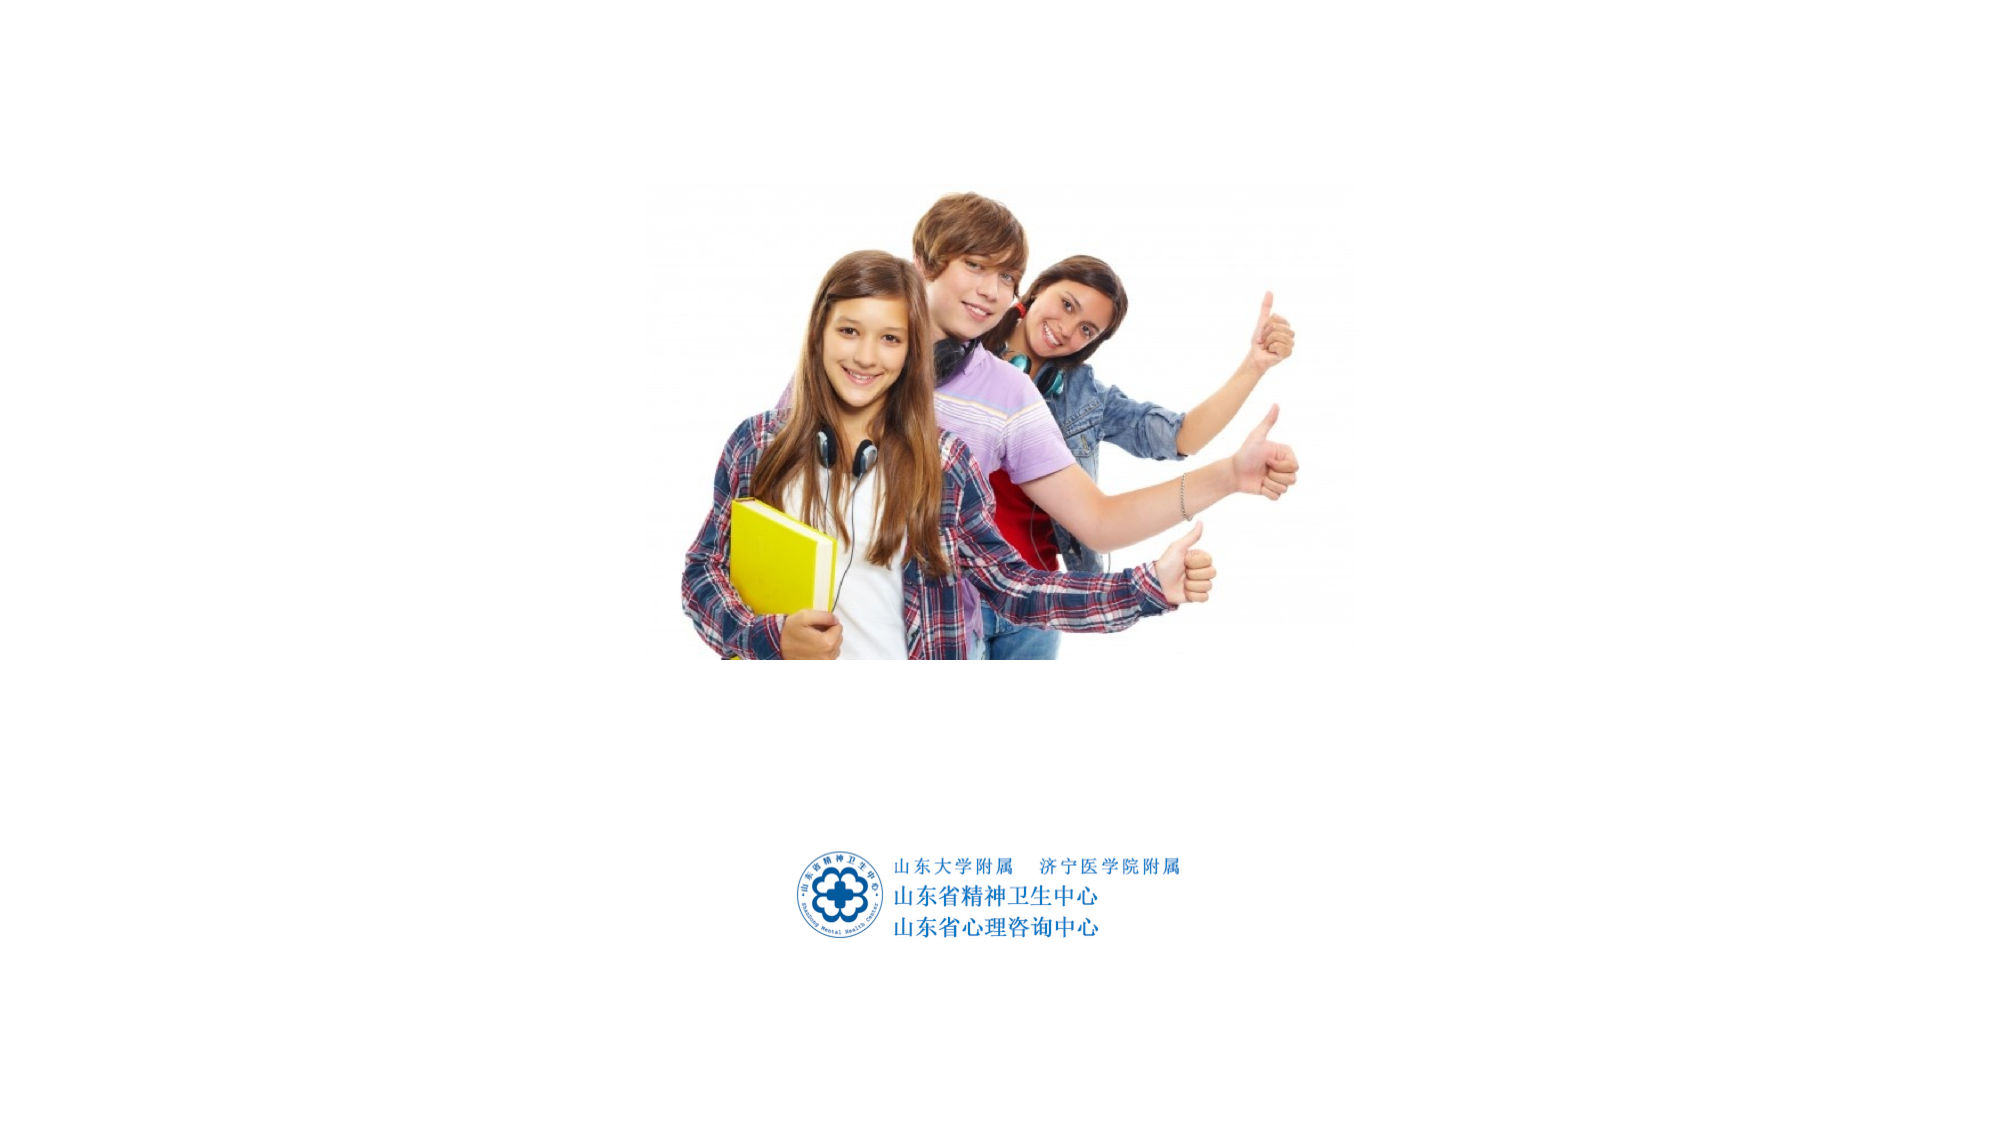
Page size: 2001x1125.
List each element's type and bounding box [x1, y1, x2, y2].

picture [795, 848, 1183, 941]
picture [643, 184, 1357, 660]
